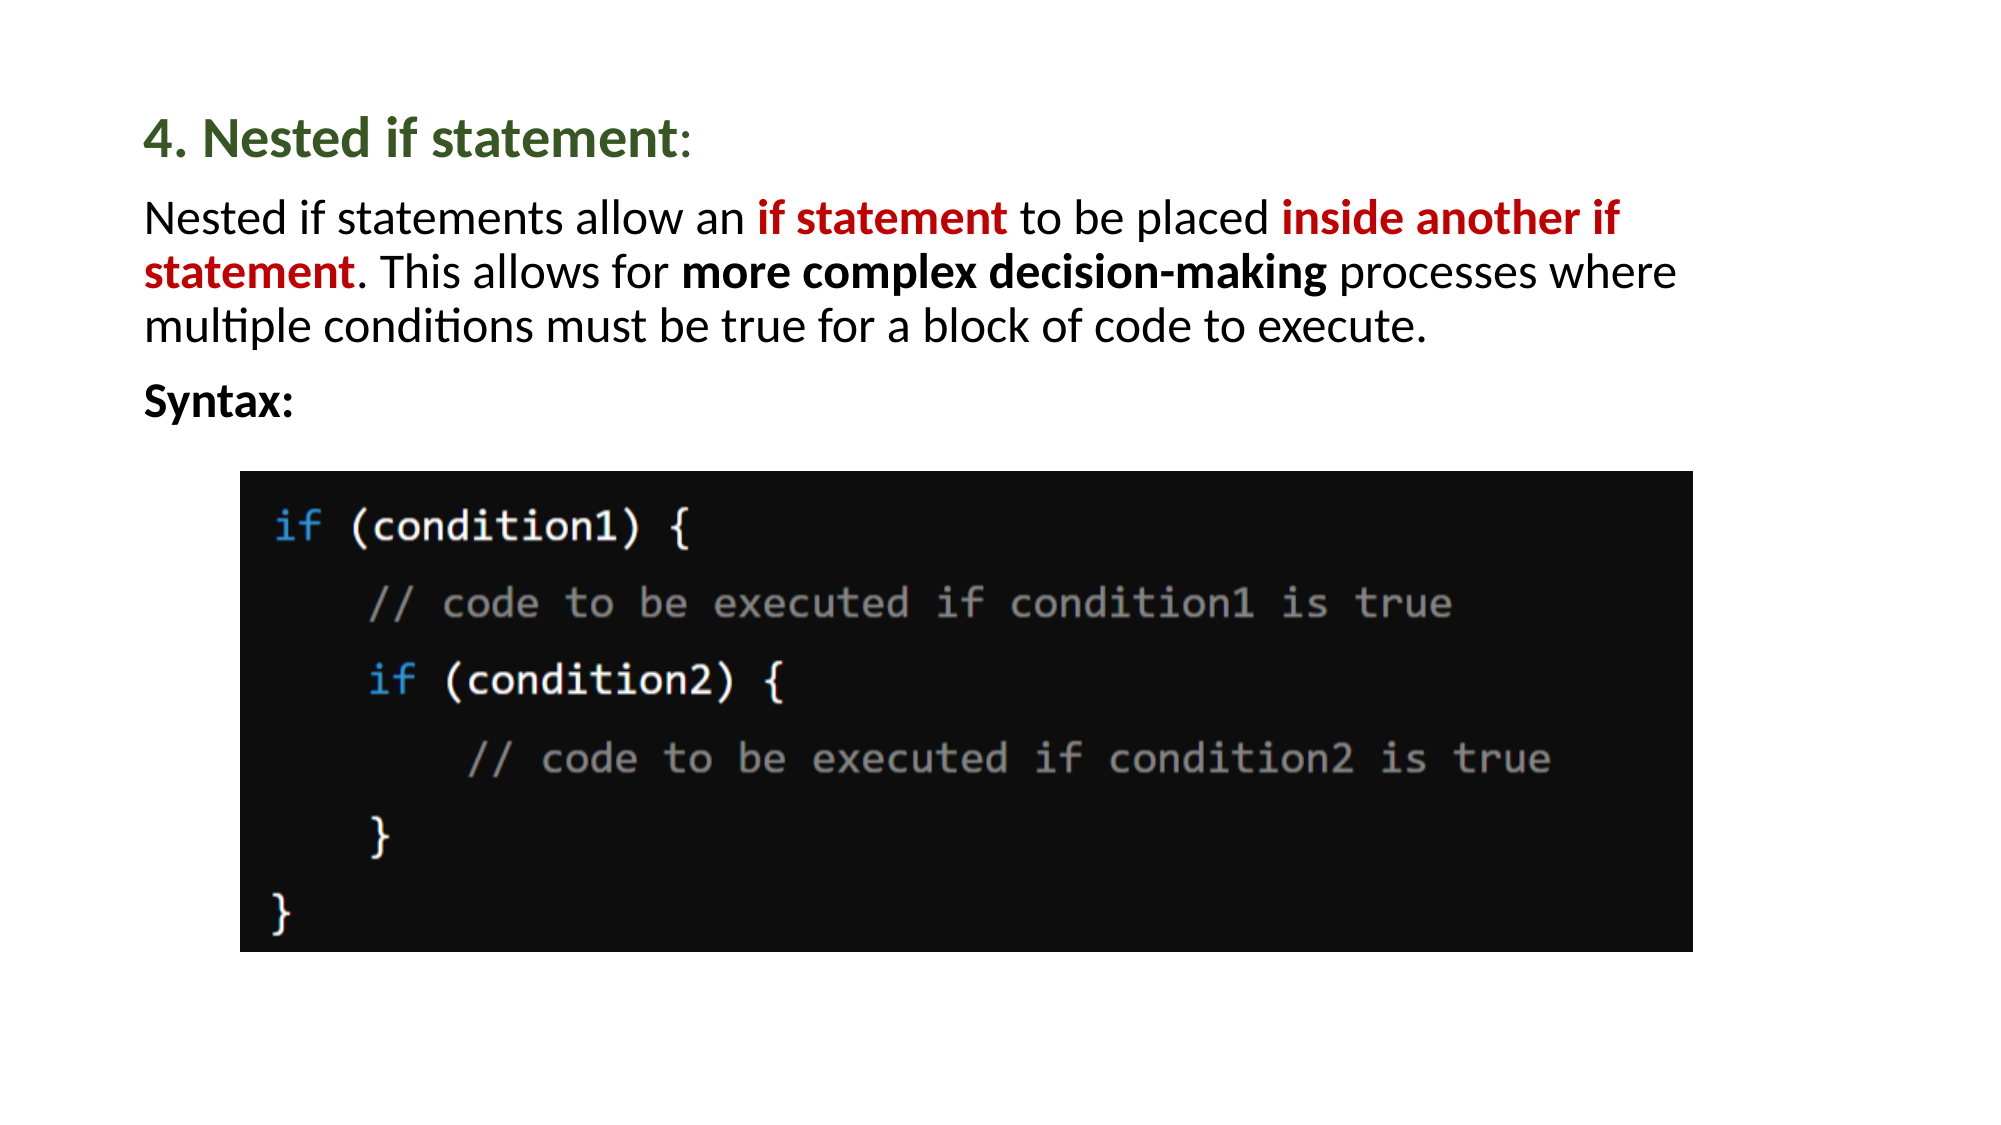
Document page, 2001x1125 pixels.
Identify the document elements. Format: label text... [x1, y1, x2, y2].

picture [240, 471, 1694, 952]
list 4. Nested if statement: Nested if statements allow an if statement to be placed inside another if statement. This allows for more complex decision-making processes where multiple conditions must be true for a block of code to execute. Syntax: [129, 99, 1863, 1014]
